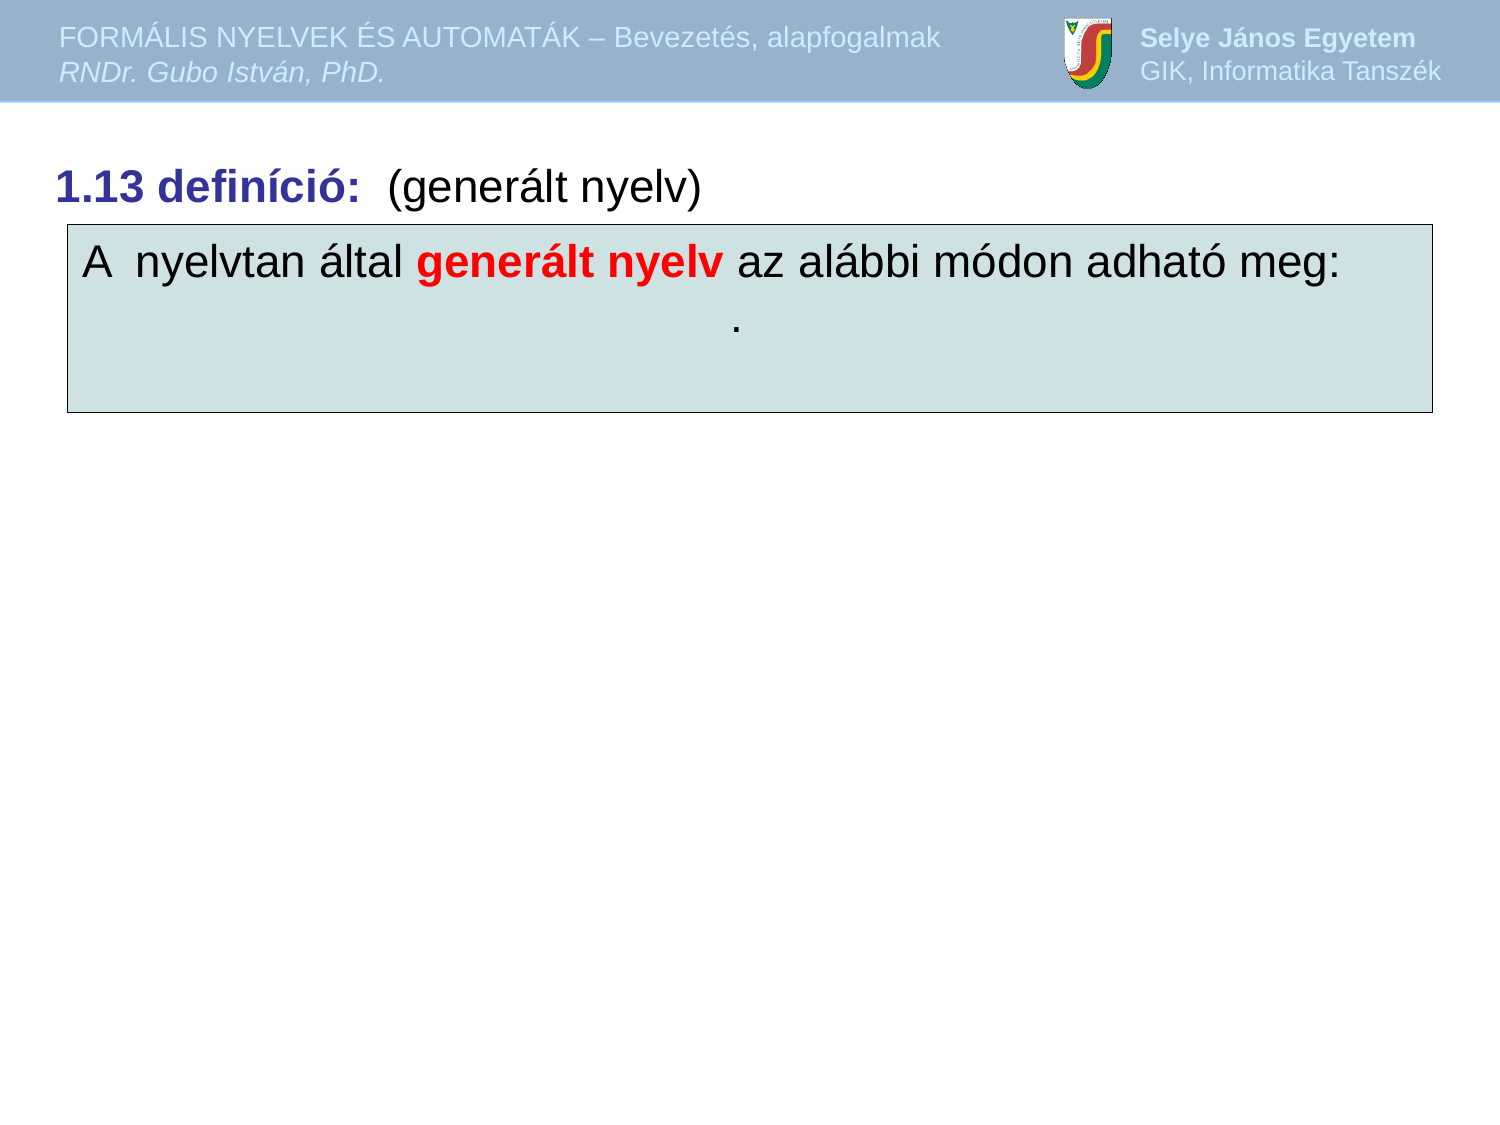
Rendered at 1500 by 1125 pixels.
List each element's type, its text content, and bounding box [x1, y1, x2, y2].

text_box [0, 0, 1500, 102]
text_box 1.13 definíció: (generált nyelv) [41, 148, 1471, 219]
text_box [67, 224, 1433, 413]
